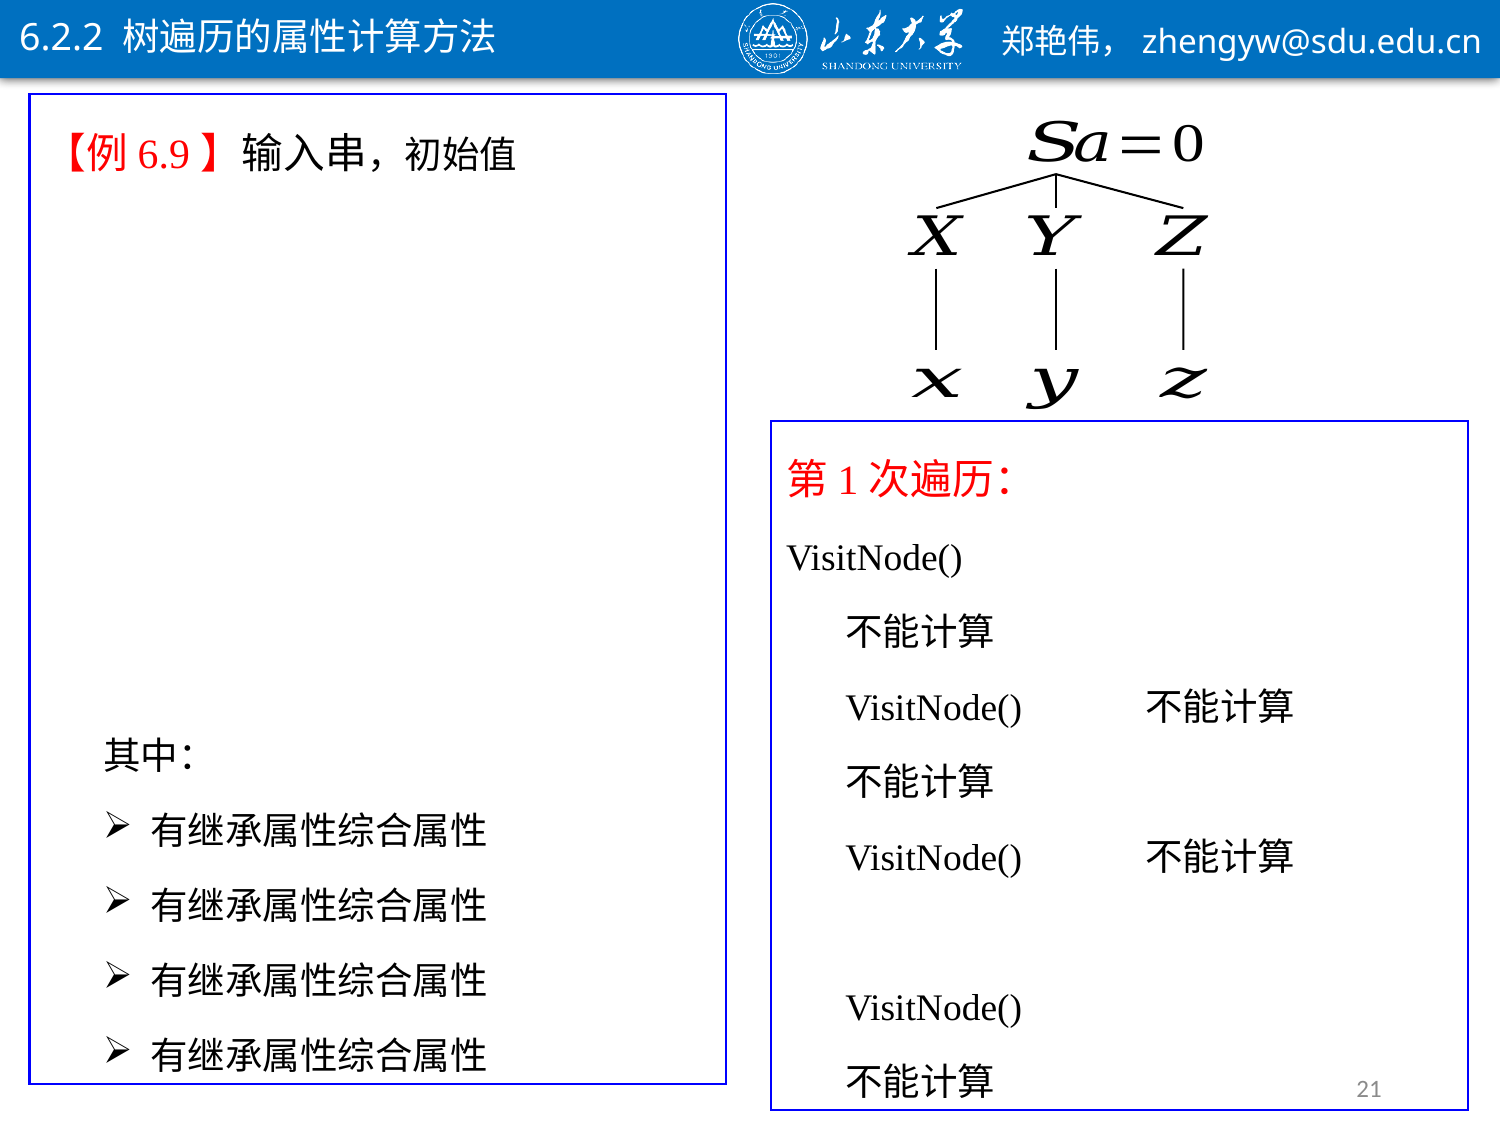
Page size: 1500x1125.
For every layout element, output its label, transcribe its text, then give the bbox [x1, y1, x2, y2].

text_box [904, 113, 1215, 411]
picture [738, 3, 963, 74]
slide_number 21 [1059, 1111, 1397, 1118]
slide_number 21 [1059, 1057, 1397, 1109]
text_box 6.2.2 树遍历的属性计算方法 [4, 5, 513, 66]
